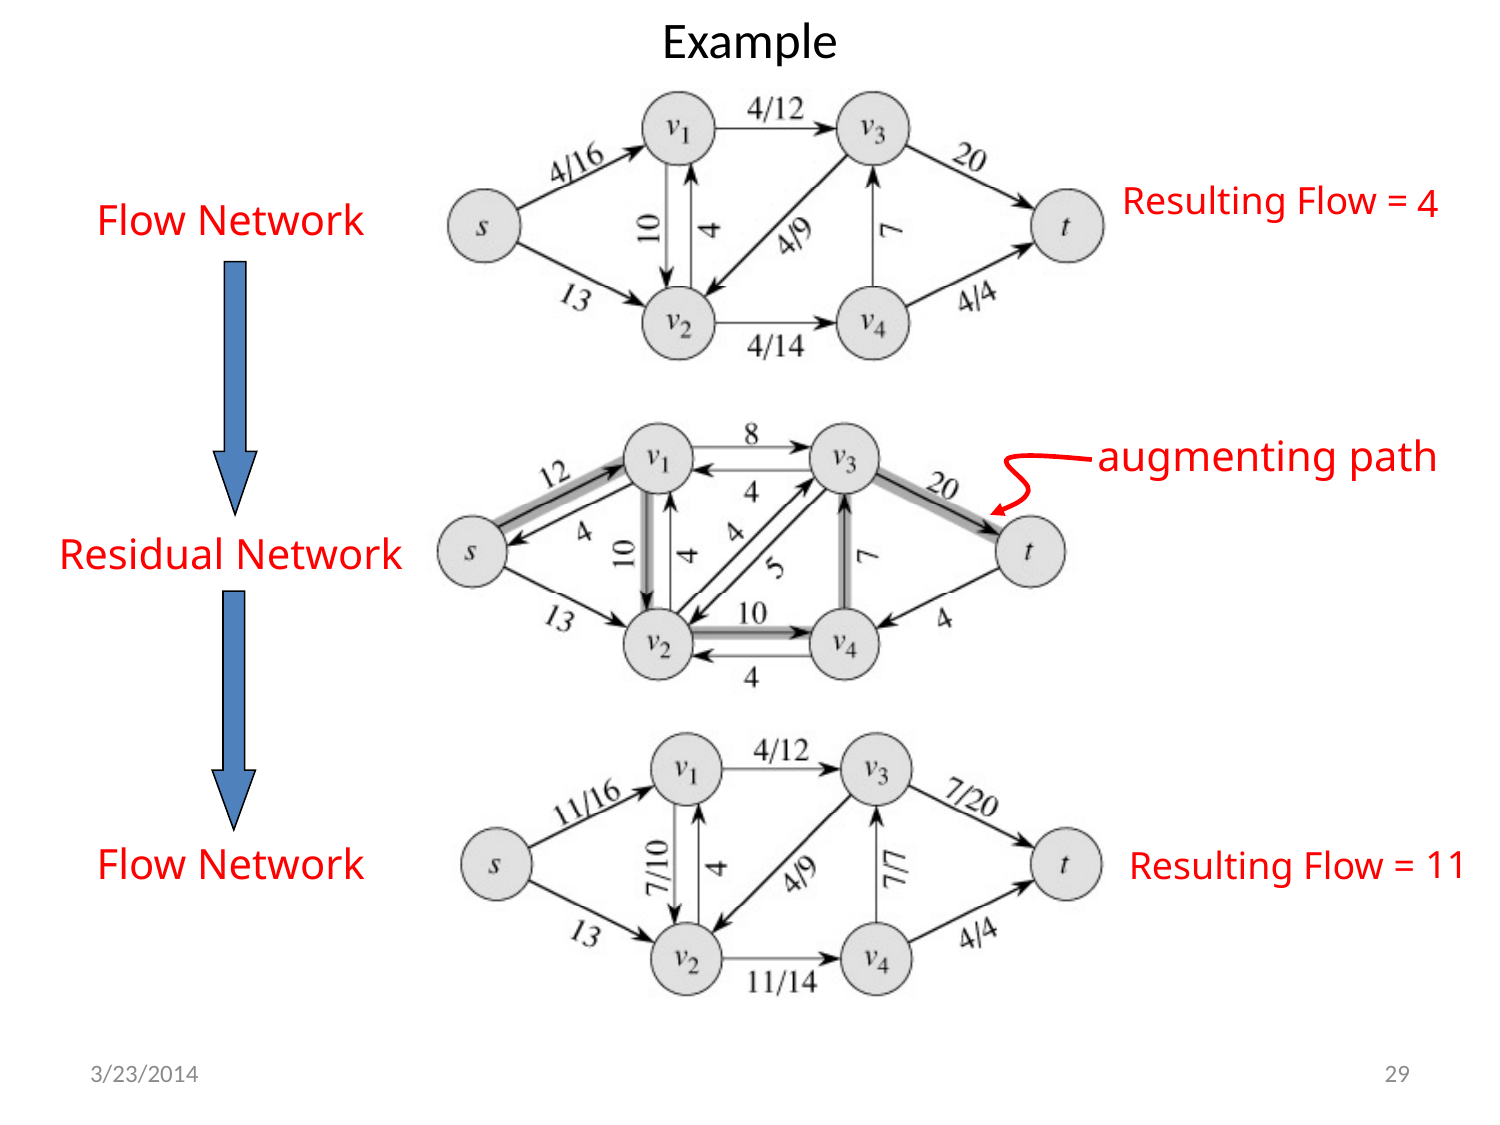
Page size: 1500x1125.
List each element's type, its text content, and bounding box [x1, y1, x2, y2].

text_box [408, 88, 1108, 400]
text_box Flow Network [76, 186, 385, 251]
text_box 4 [1402, 172, 1466, 233]
slide_number 29 [1074, 1042, 1425, 1103]
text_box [42, 415, 1109, 706]
text_box Resulting Flow = [1113, 169, 1439, 230]
text_box [224, 261, 246, 413]
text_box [74, 720, 1106, 1026]
text_box [222, 714, 245, 718]
text_box Resulting Flow = [1114, 834, 1446, 895]
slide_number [75, 1042, 425, 1103]
text_box 11 [1410, 833, 1489, 894]
title Example [75, 0, 1425, 77]
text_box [989, 422, 1472, 516]
